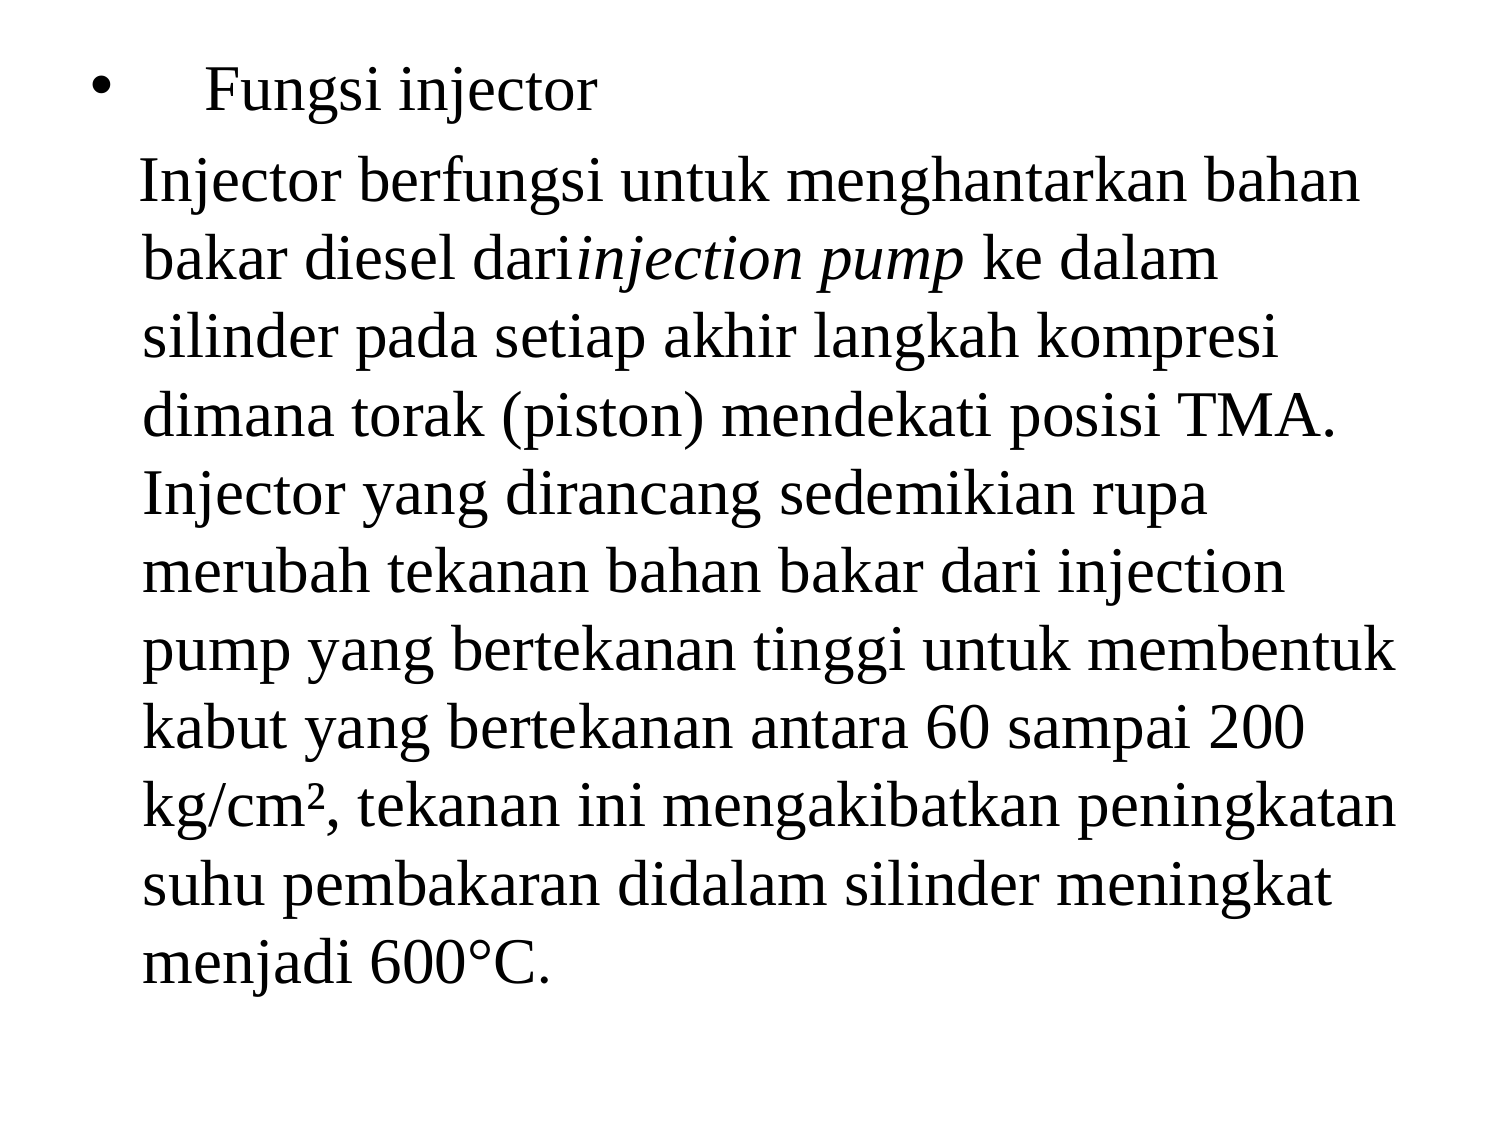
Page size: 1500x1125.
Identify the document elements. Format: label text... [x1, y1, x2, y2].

list Fungsi injector Injector berfungsi untuk menghantarkan bahan bakar diesel dariinjection pump ke dalam silinder pada setiap akhir langkah kompresi dimana torak (piston) mendekati posisi TMA. Injector yang dirancang sedemikian rupa merubah tekanan bahan bakar dari injection pump yang bertekanan tinggi untuk membentuk kabut yang bertekanan antara 60 sampai 200 kg/cm², tekanan ini mengakibatkan peningkatan suhu pembakaran didalam silinder meningkat menjadi 600°C. [75, 37, 1425, 1005]
